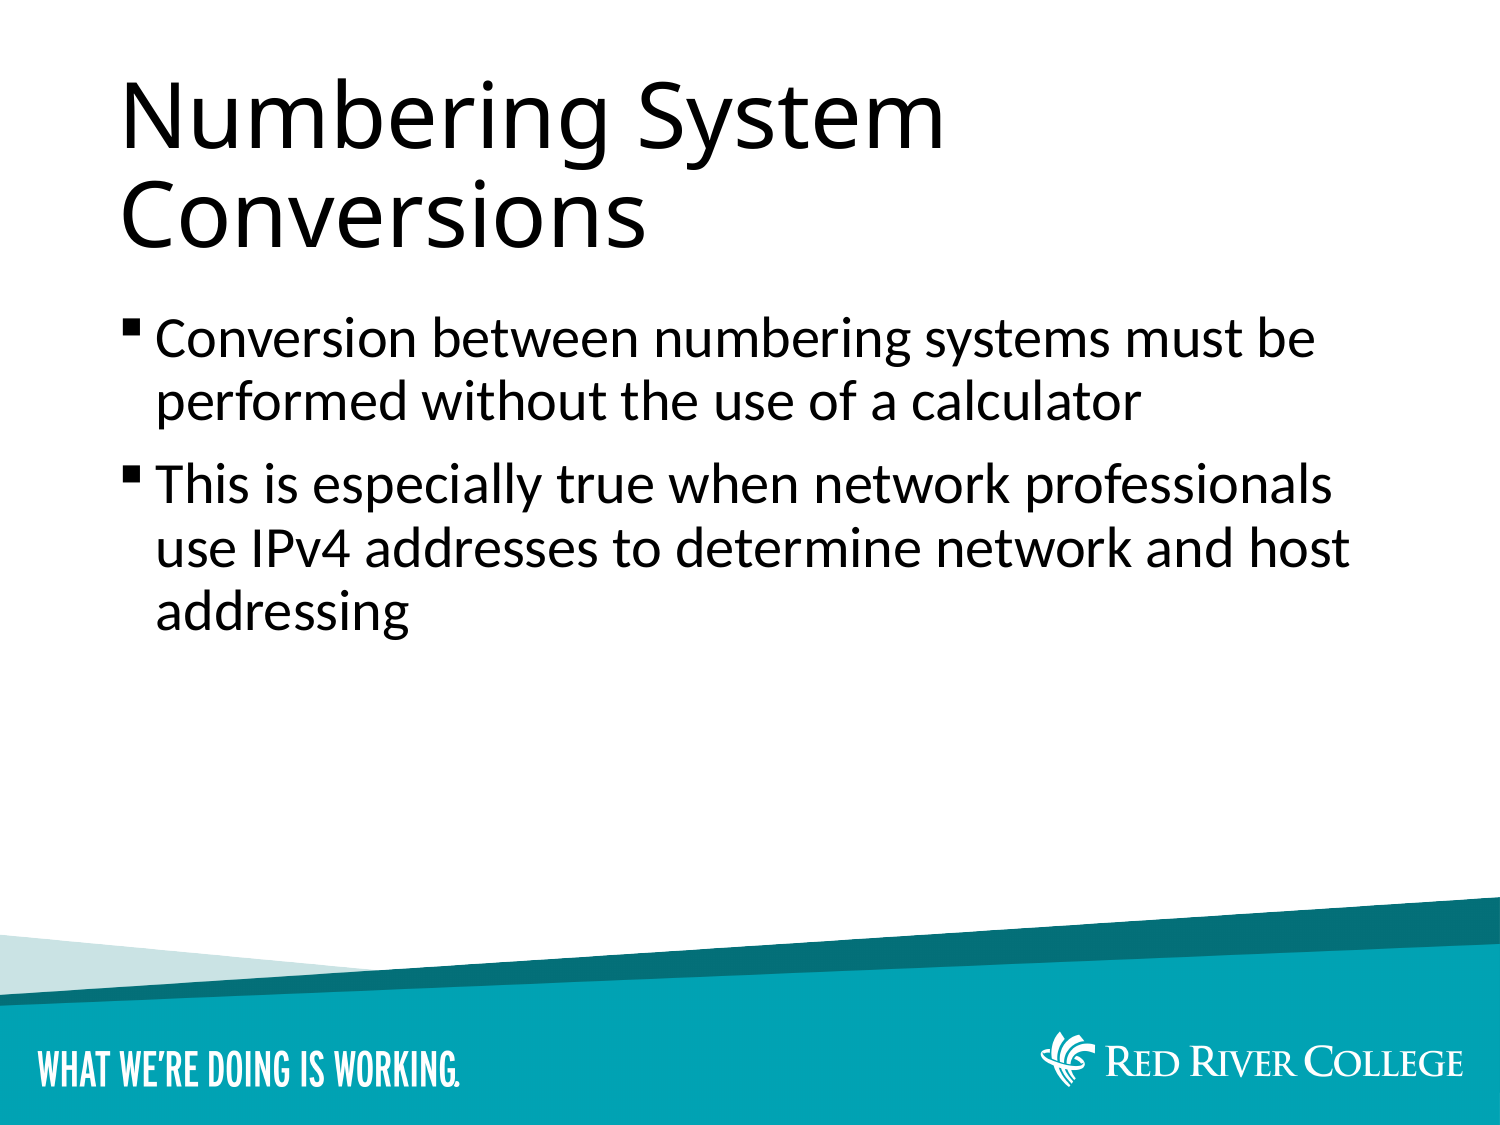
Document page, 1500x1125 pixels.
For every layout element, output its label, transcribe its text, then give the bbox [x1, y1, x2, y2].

picture [0, 0, 1500, 1125]
list Conversion between numbering systems must be performed without the use of a calculator This is especially true when network professionals use IPv4 addresses to determine network and host addressing [103, 299, 1397, 1014]
title Numbering System Conversions [103, 59, 1397, 278]
